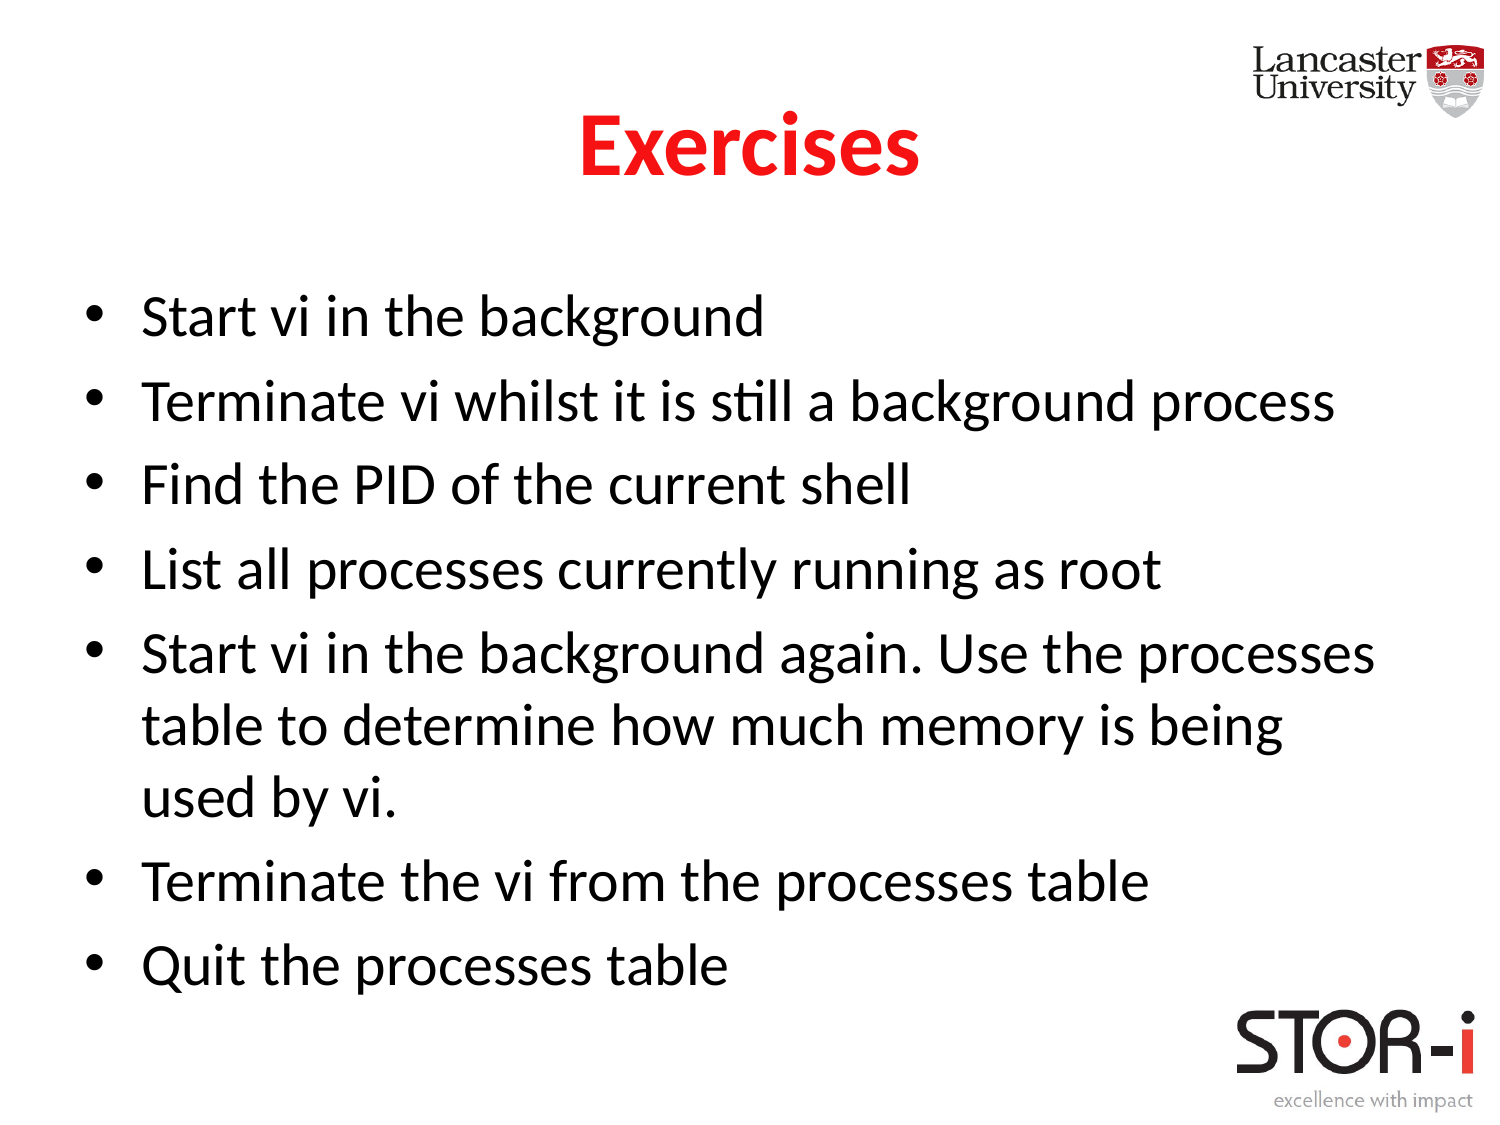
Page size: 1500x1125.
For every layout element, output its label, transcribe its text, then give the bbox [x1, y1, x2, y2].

picture [1228, 996, 1500, 1125]
picture [1425, 45, 1484, 118]
title Exercises [75, 45, 1425, 233]
list Start vi in the background Terminate vi whilst it is still a background process Find the PID of the current shell List all processes currently running as root Start vi in the background again. Use the processes table to determine how much memory is being used by vi. Terminate the vi from the processes table Quit the processes table [70, 269, 1421, 1012]
